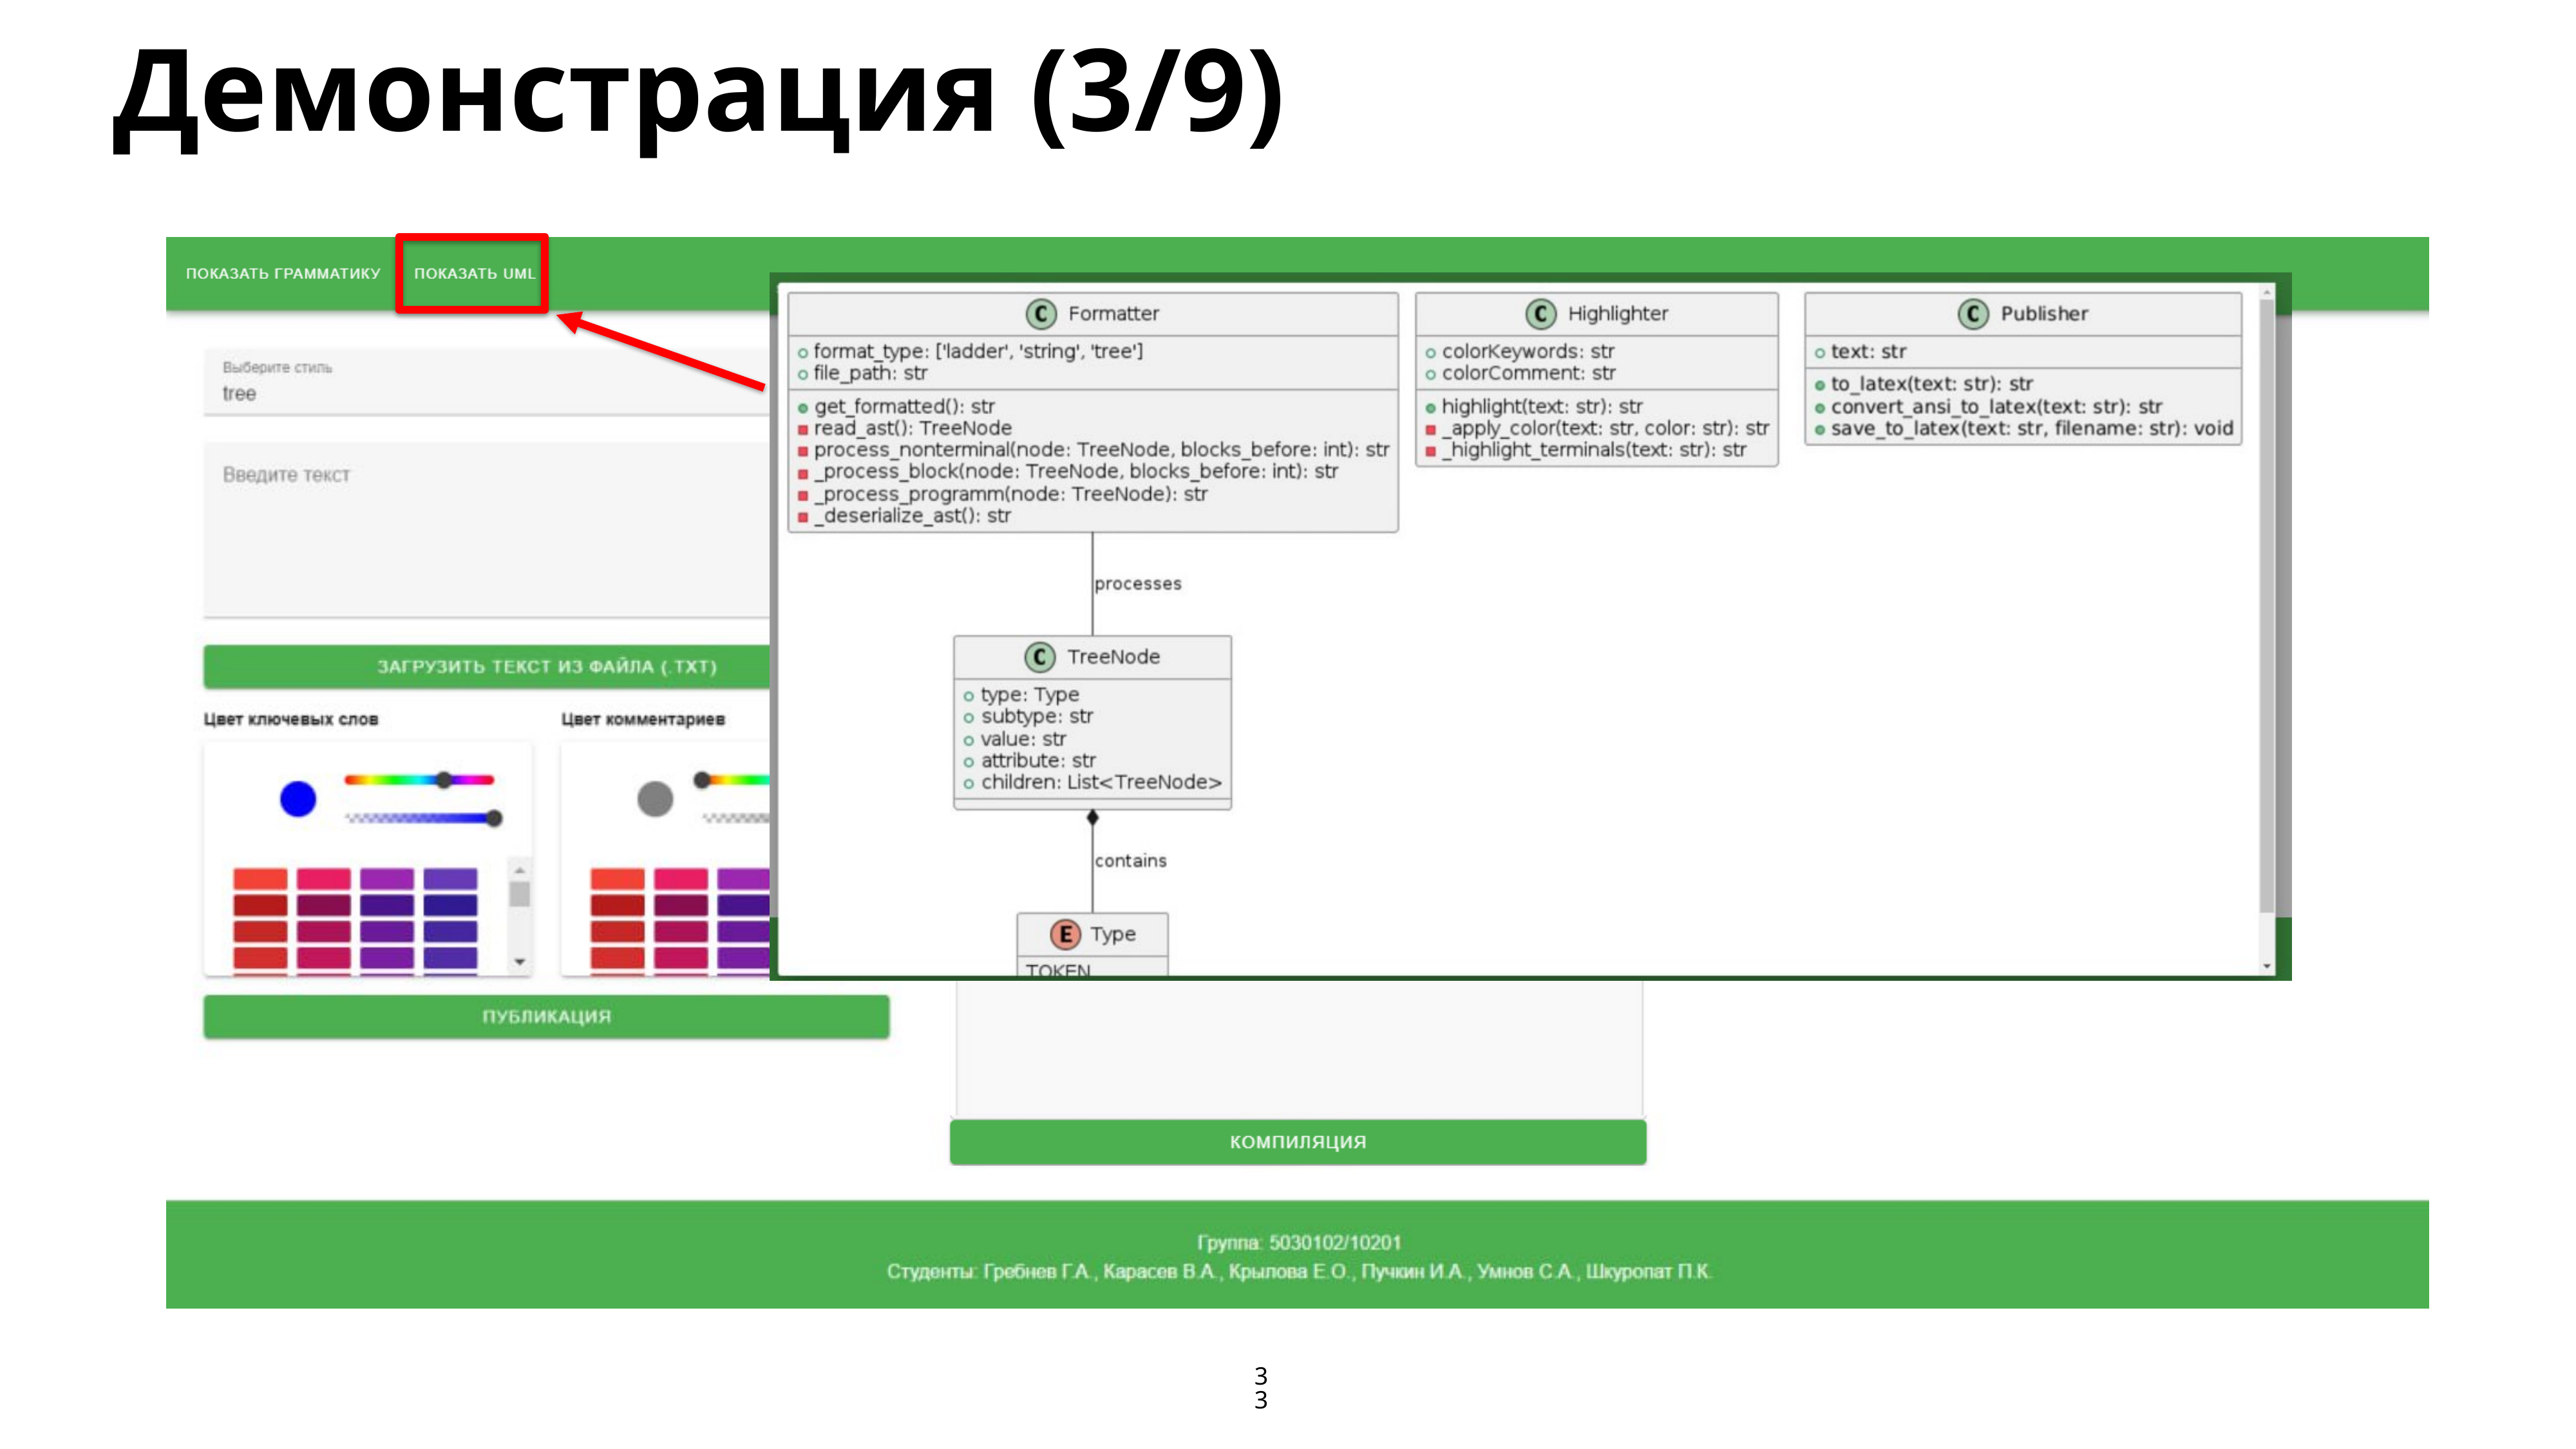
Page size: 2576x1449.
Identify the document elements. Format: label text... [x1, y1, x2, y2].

slide_number 33 [1243, 1364, 1283, 1405]
picture [166, 236, 2429, 1309]
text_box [556, 314, 764, 388]
title Демонстрация (3/9) [107, 37, 2429, 274]
